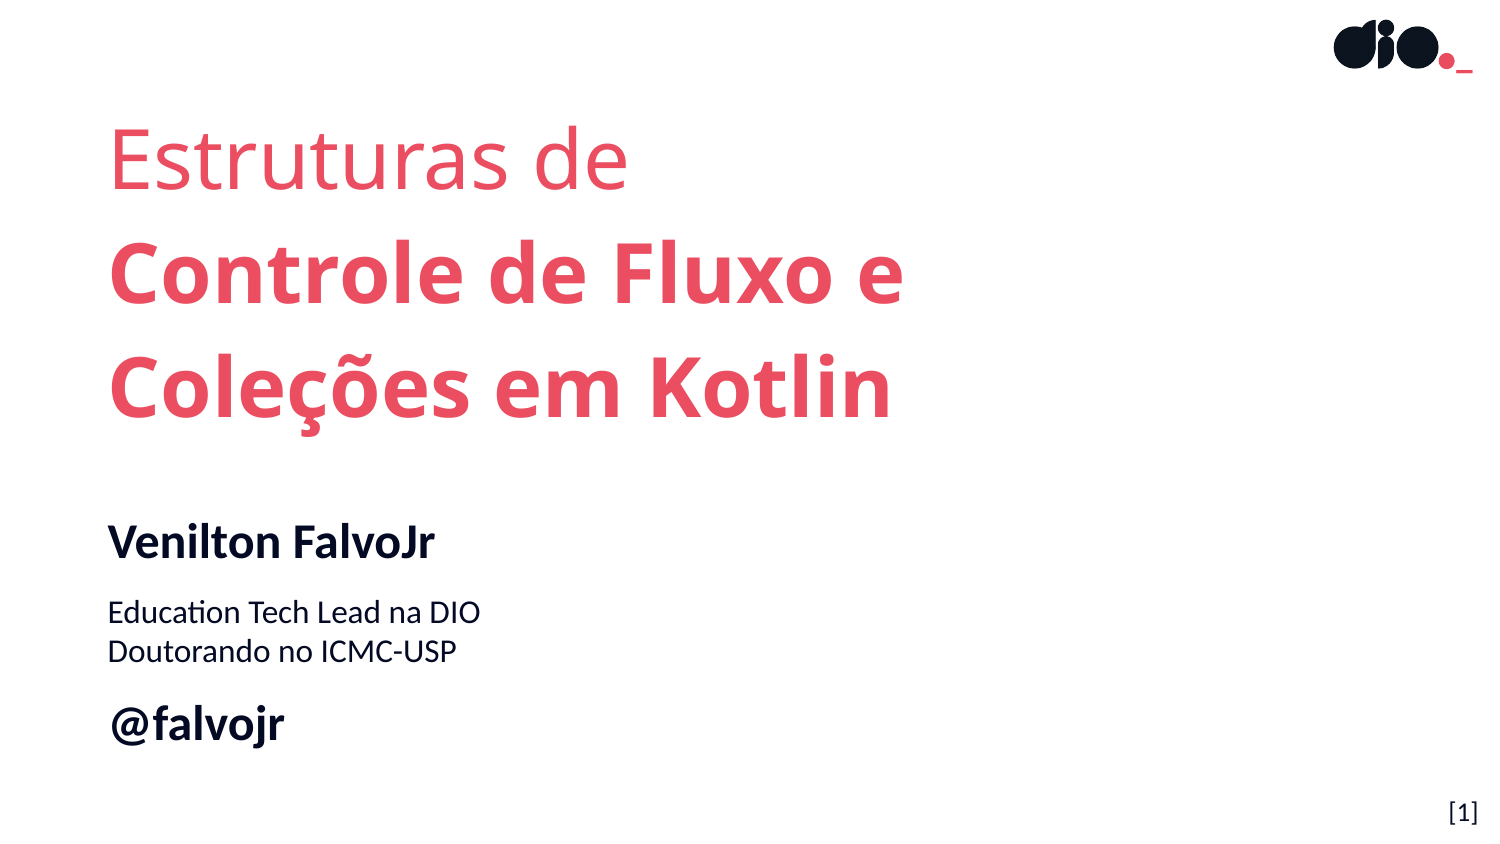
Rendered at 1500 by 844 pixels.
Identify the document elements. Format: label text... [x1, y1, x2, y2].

picture [1333, 19, 1473, 74]
text_box Estruturas de Controle de Fluxo e Coleções em Kotlin [92, 104, 1488, 422]
slide_number [1] [1403, 779, 1494, 844]
text_box Venilton FalvoJr Education Tech Lead na DIO Doutorando no ICMC-USP @falvojr [92, 493, 1202, 812]
